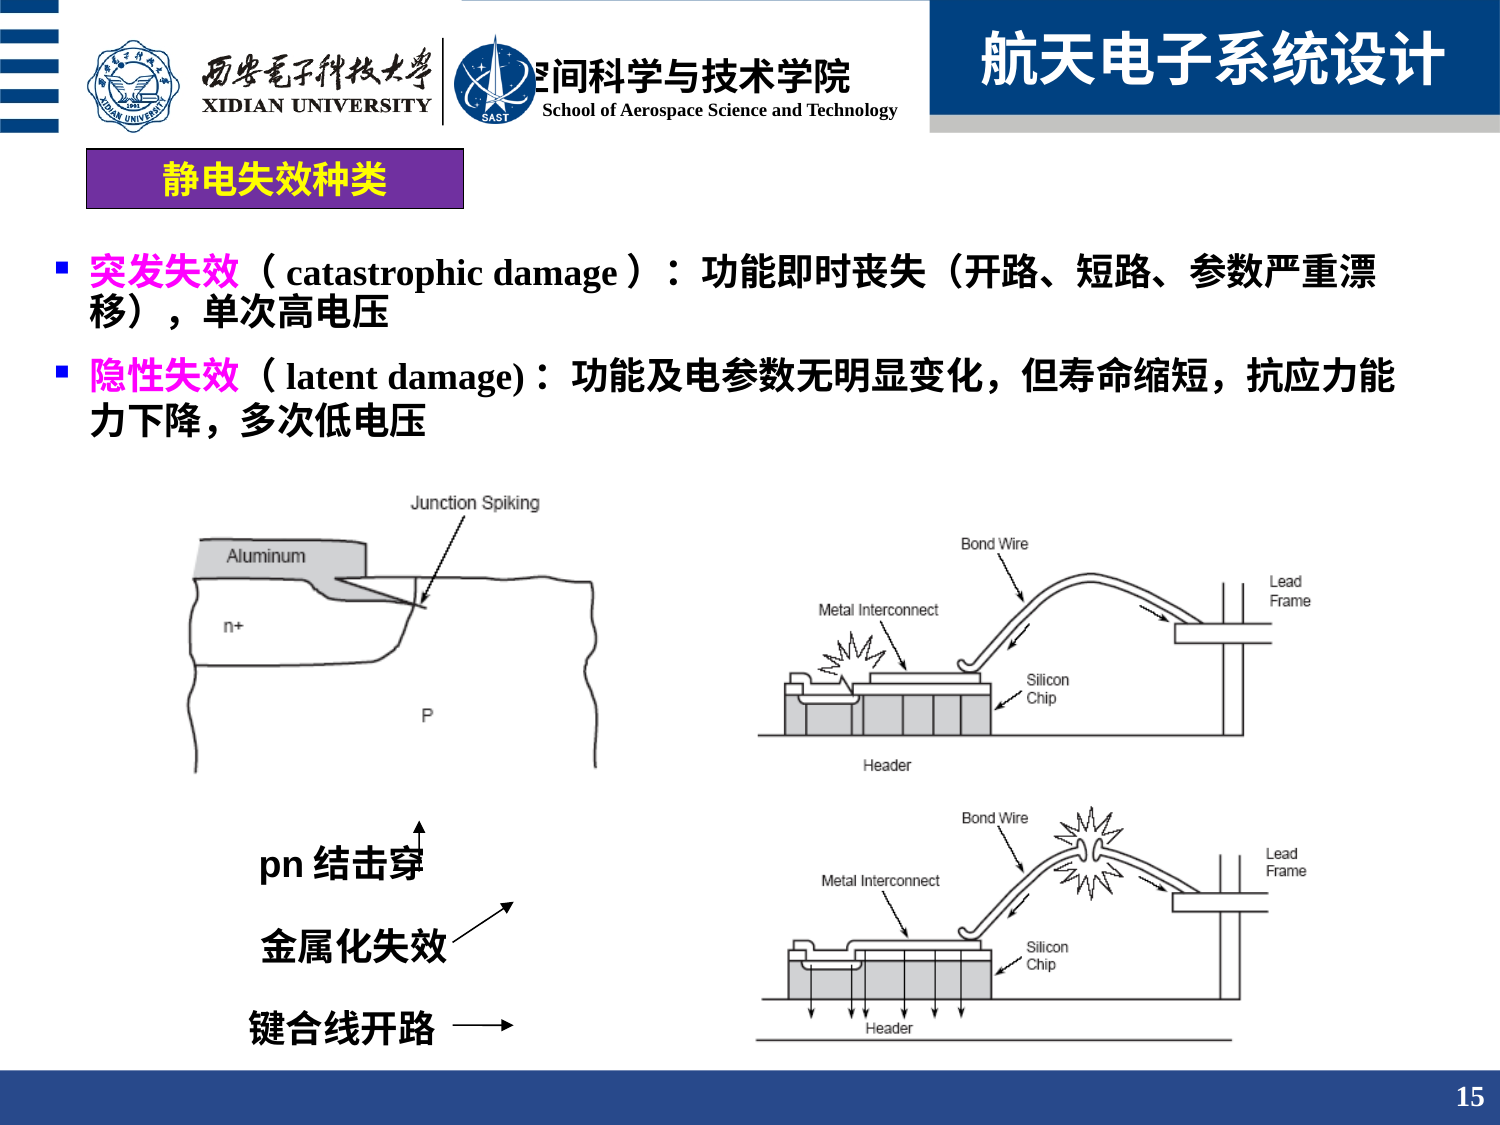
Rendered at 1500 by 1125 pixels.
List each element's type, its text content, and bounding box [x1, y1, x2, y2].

text_box [452, 1019, 514, 1032]
text_box 静电失效种类 [86, 148, 464, 209]
text_box [413, 820, 426, 872]
text_box 突发失效（catastrophic damage）：功能即时丧失（开路、短路、参数严重漂移），单次高电压 隐性失效（latent damage)：功能及电参数无明显变化，但寿命缩短，抗应力能力下降，多次低电压 [0, 245, 1418, 450]
text_box 键合线开路 [233, 997, 467, 1058]
text_box 航天电子系统设计 [927, 0, 1500, 114]
text_box pn结击穿 [194, 832, 491, 893]
text_box 金属化失效 [205, 915, 502, 975]
picture [0, 0, 1500, 1070]
text_box [452, 901, 514, 943]
